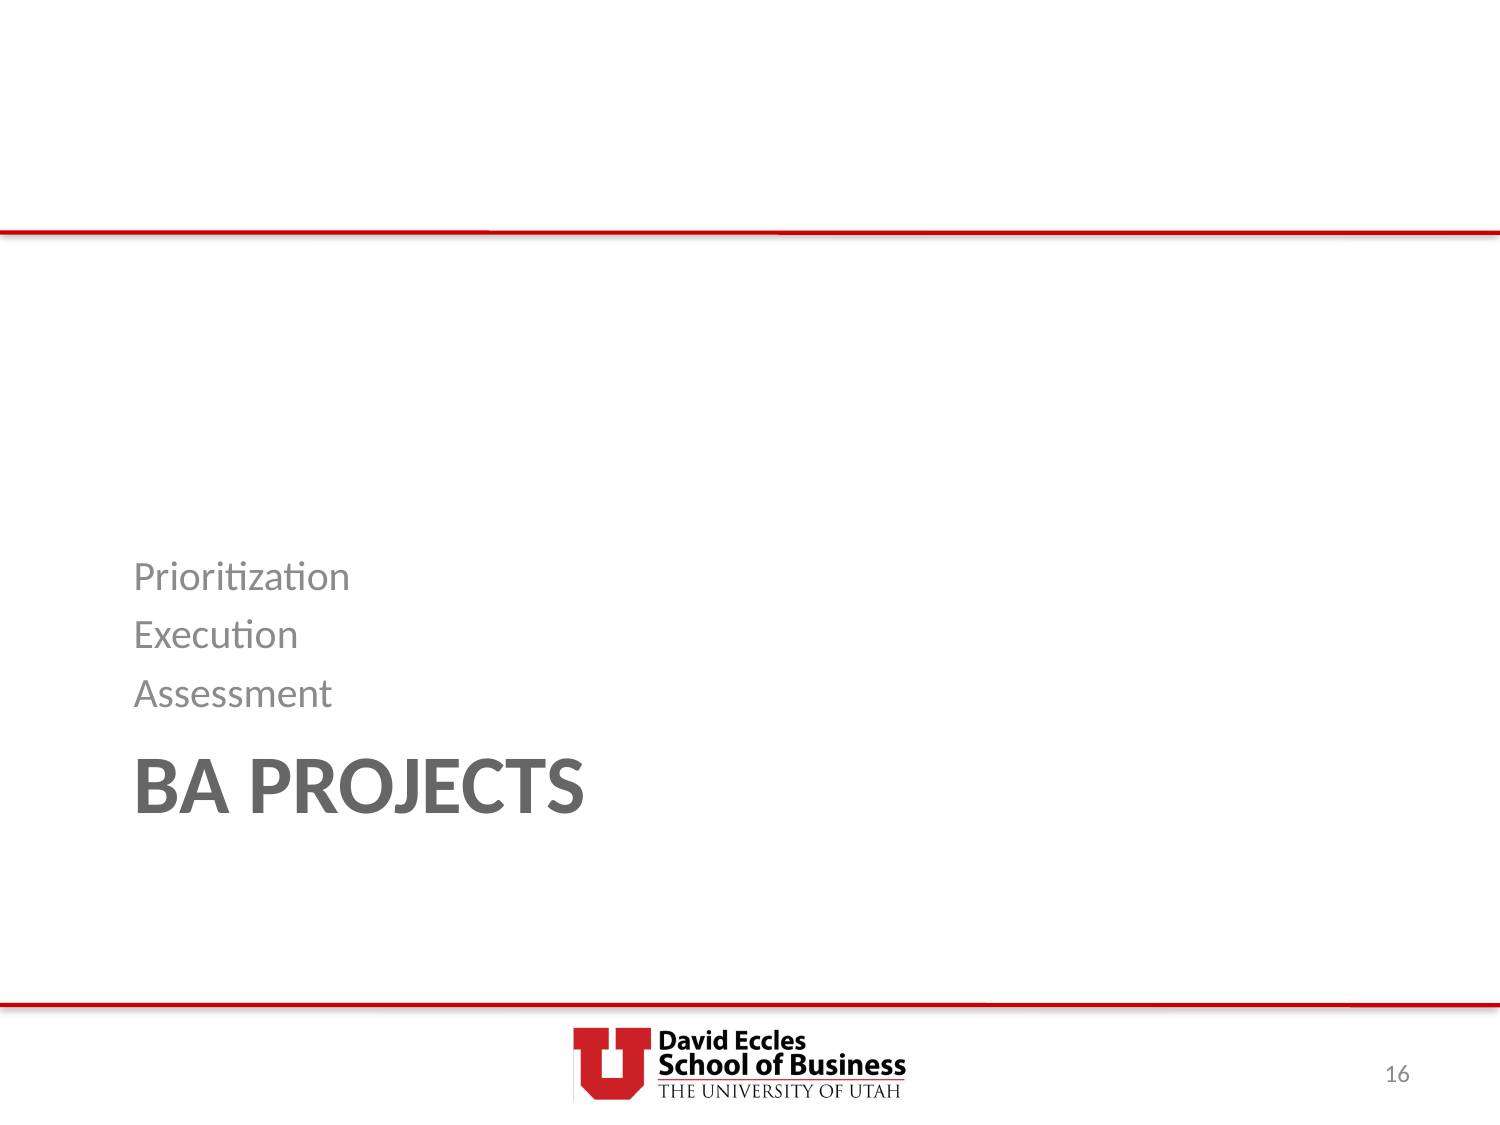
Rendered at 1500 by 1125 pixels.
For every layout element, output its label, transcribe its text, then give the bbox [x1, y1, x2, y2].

picture [573, 1026, 907, 1102]
list Prioritization Execution Assessment [118, 476, 1394, 723]
title BA Projects [118, 723, 1394, 947]
slide_number 16 [1074, 1042, 1425, 1103]
